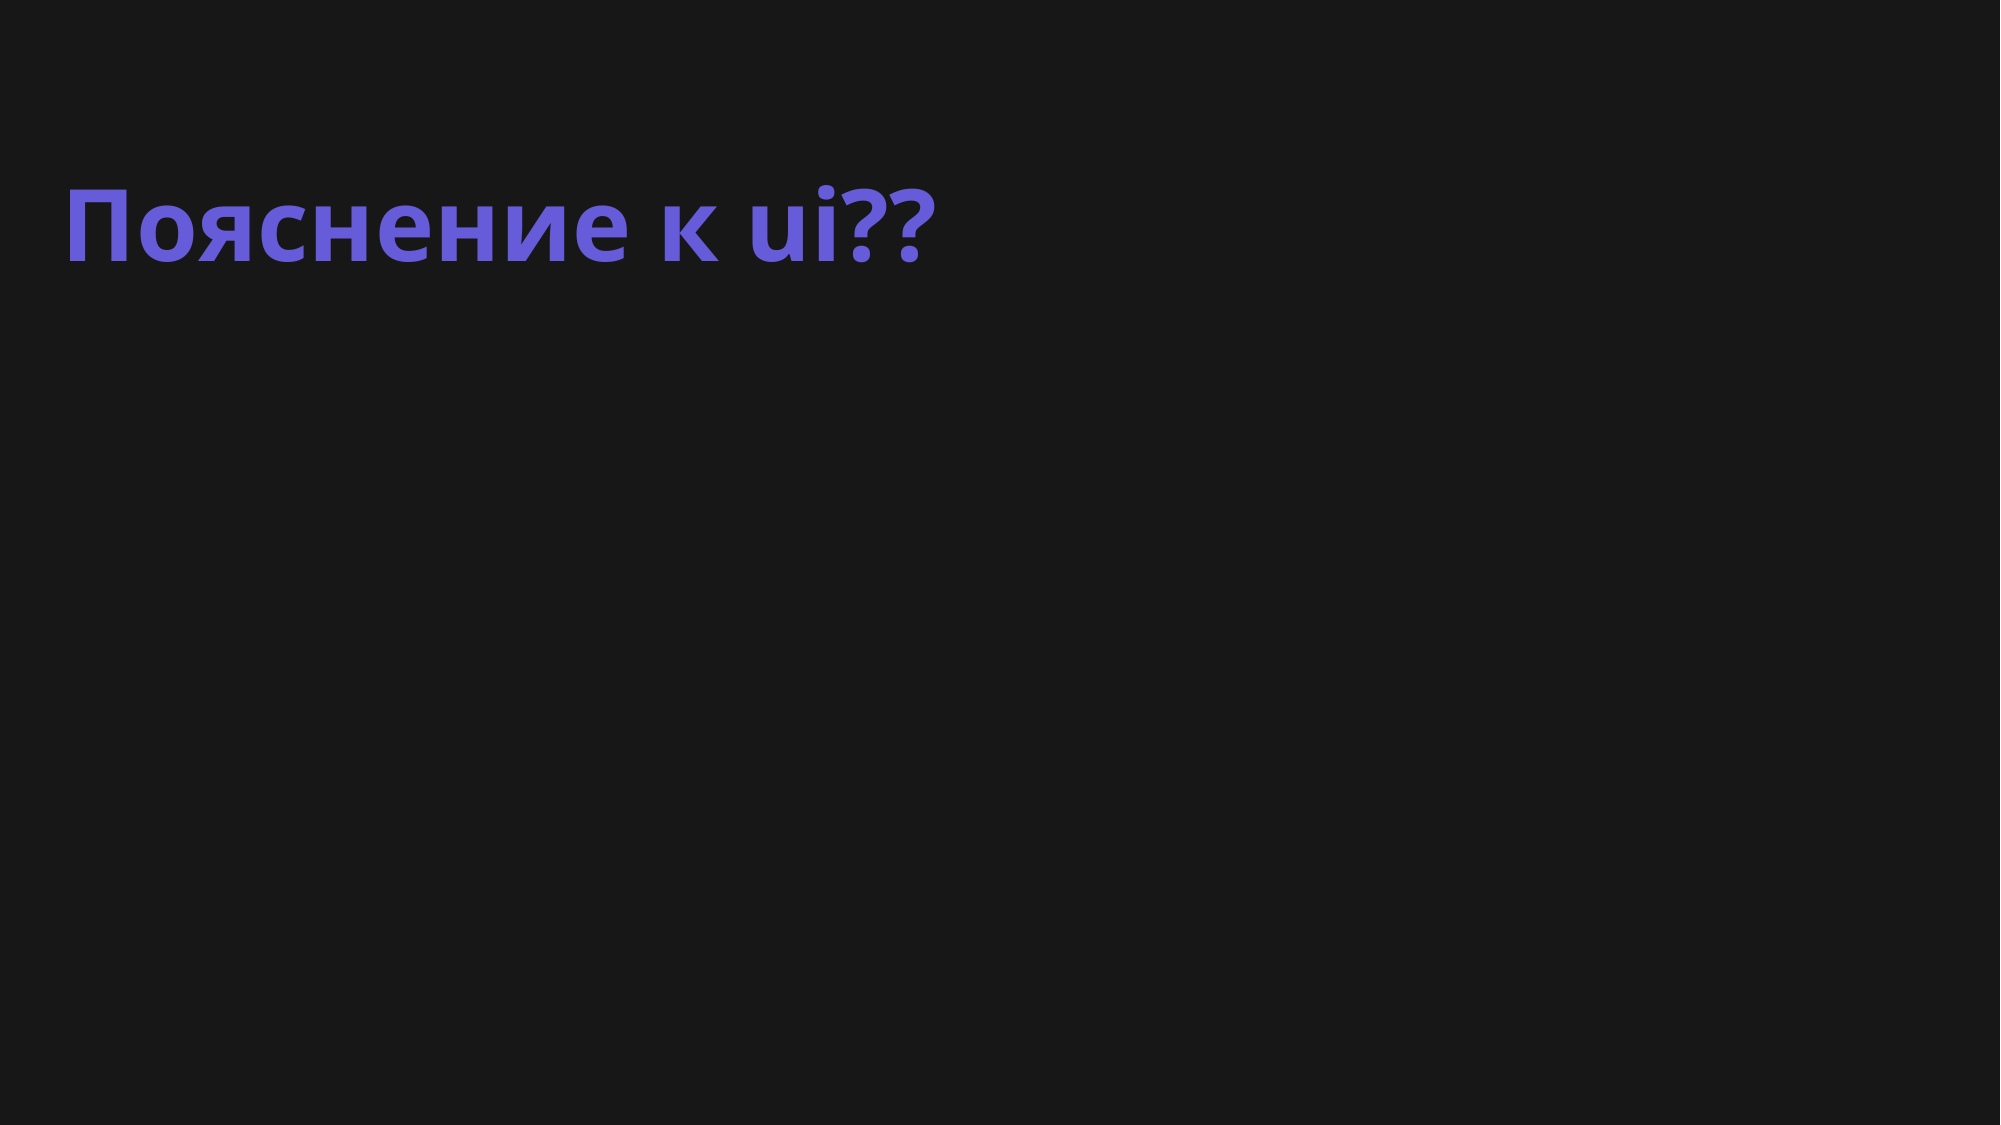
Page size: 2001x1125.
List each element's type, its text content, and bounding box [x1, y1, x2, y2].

text_box Пояснение к ui?? [47, 153, 1178, 289]
